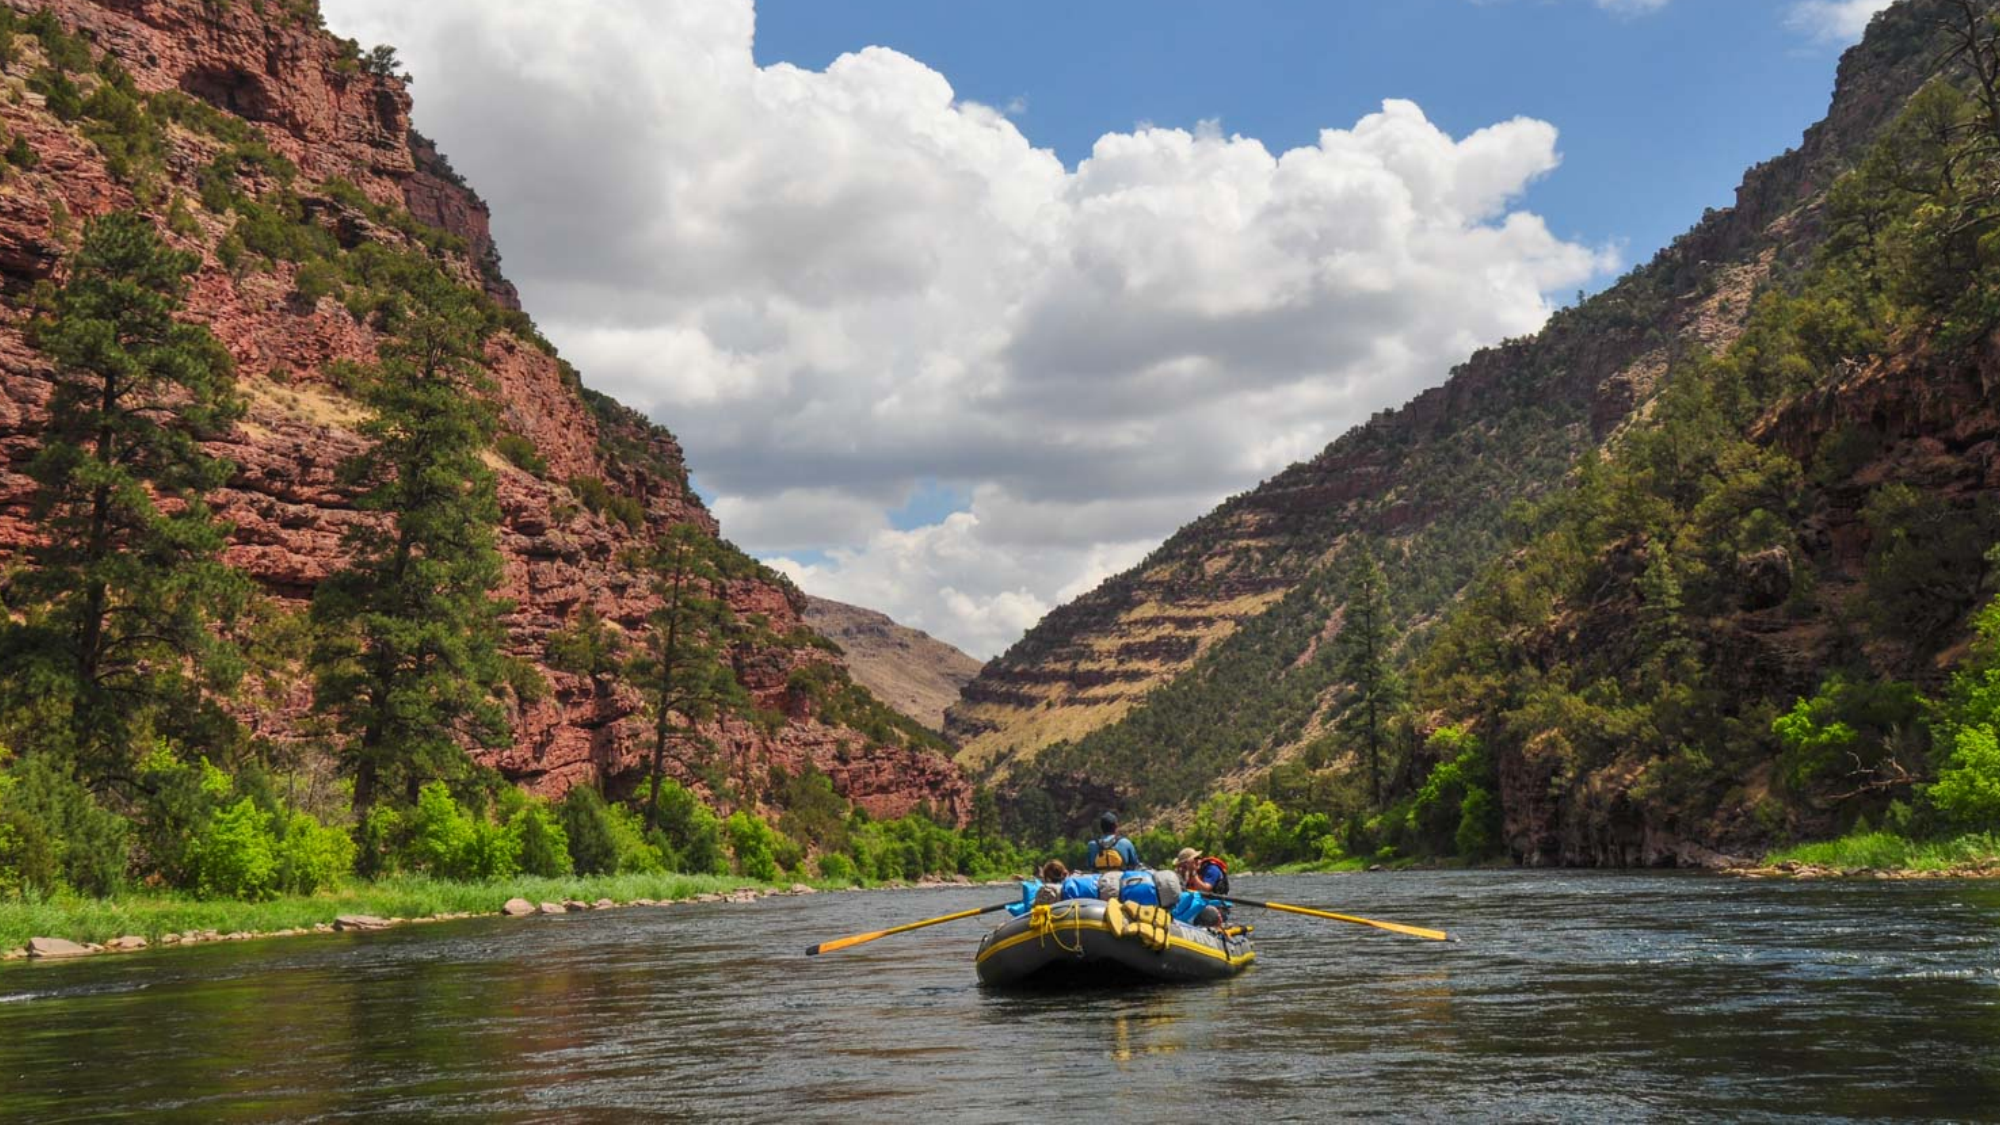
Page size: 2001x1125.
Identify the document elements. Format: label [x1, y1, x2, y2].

list [0, 0, 2000, 1125]
